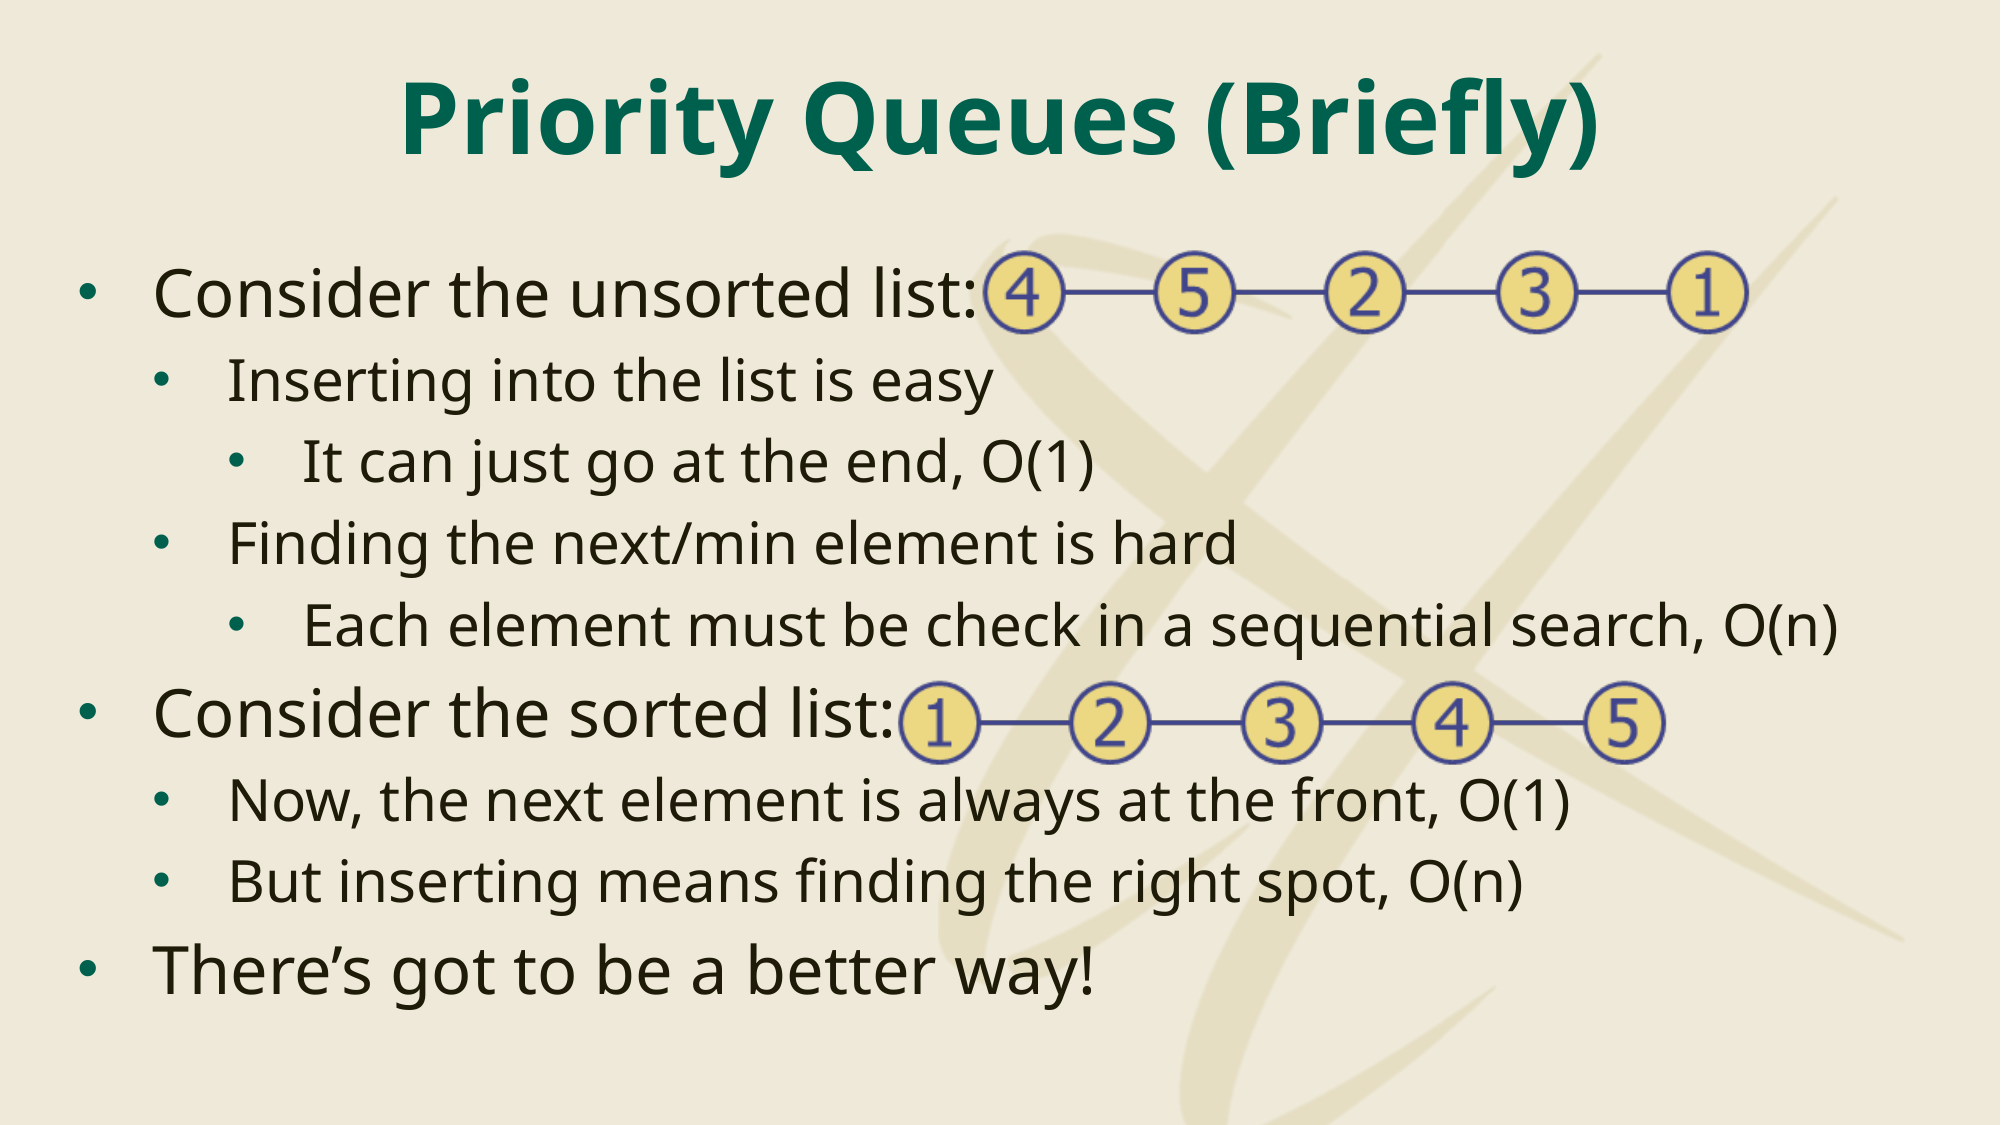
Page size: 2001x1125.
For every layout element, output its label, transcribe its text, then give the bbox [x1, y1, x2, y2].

picture [886, 0, 1949, 1125]
title Priority Queues (Briefly) [51, 0, 938, 244]
text_box Consider the unsorted list: Inserting into the list is easy It can just go at the end, O(1) Finding the next/min element is hard Each element must be check in a sequential search, O(n) Consider the sorted list: Now, the next element is always at the front, O(1) But inserting means finding the right spot, O(n) There’s got to be a better way! [62, 243, 938, 1125]
